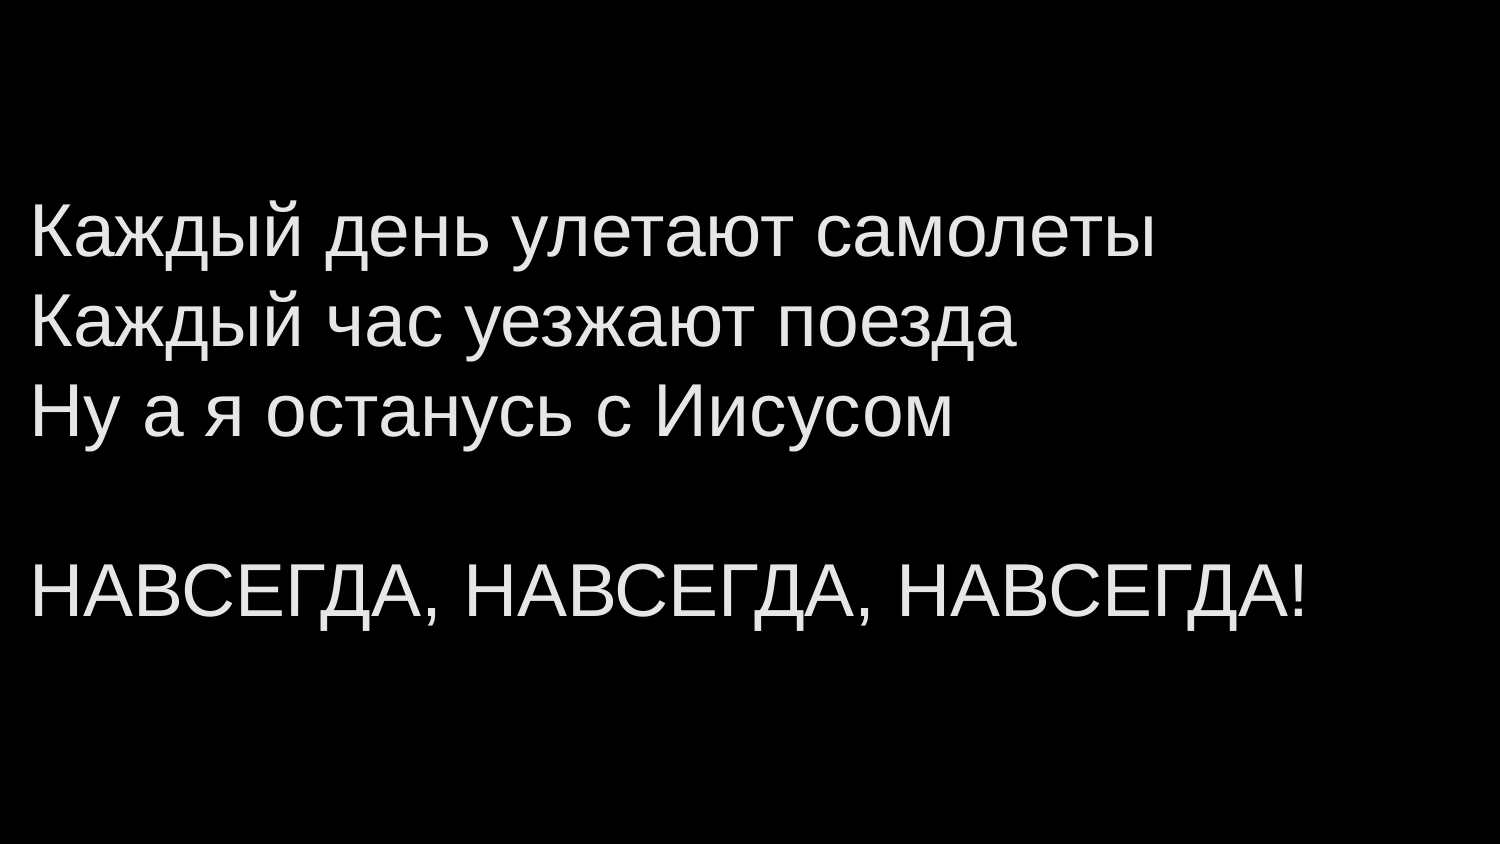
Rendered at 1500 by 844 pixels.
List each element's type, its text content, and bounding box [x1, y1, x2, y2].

text_box Каждый день улетают самолеты Каждый час уезжают поезда Ну а я останусь с Иисусом НАВСЕГДА, НАВСЕГДА, НАВСЕГДА! [14, 29, 1500, 844]
